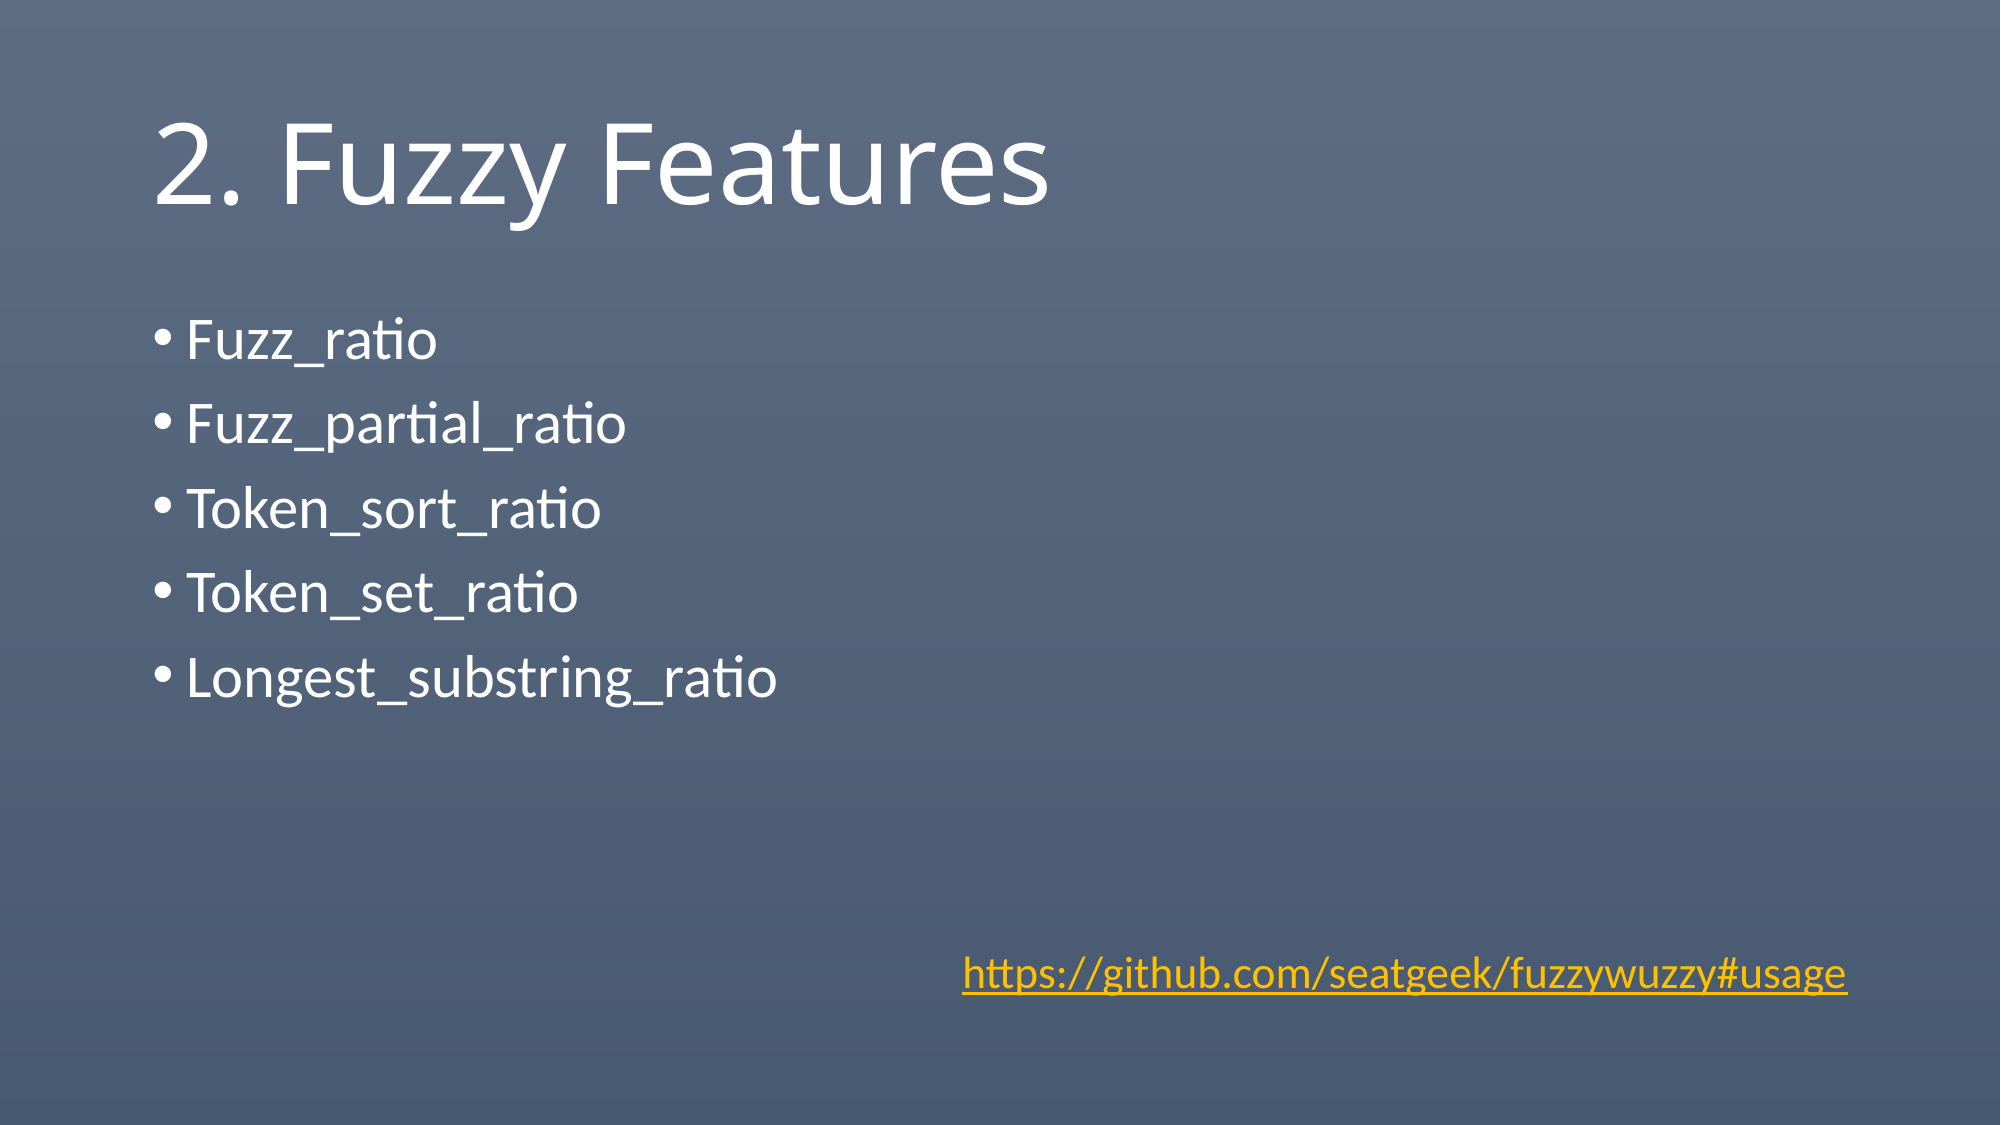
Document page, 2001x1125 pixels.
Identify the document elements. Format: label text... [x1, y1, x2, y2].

title 2. Fuzzy Features [137, 59, 1863, 278]
list Fuzz_ratio Fuzz_partial_ratio Token_sort_ratio Token_set_ratio Longest_substring_ratio https://github.com/seatgeek/fuzzywuzzy#usage [137, 299, 1863, 1014]
